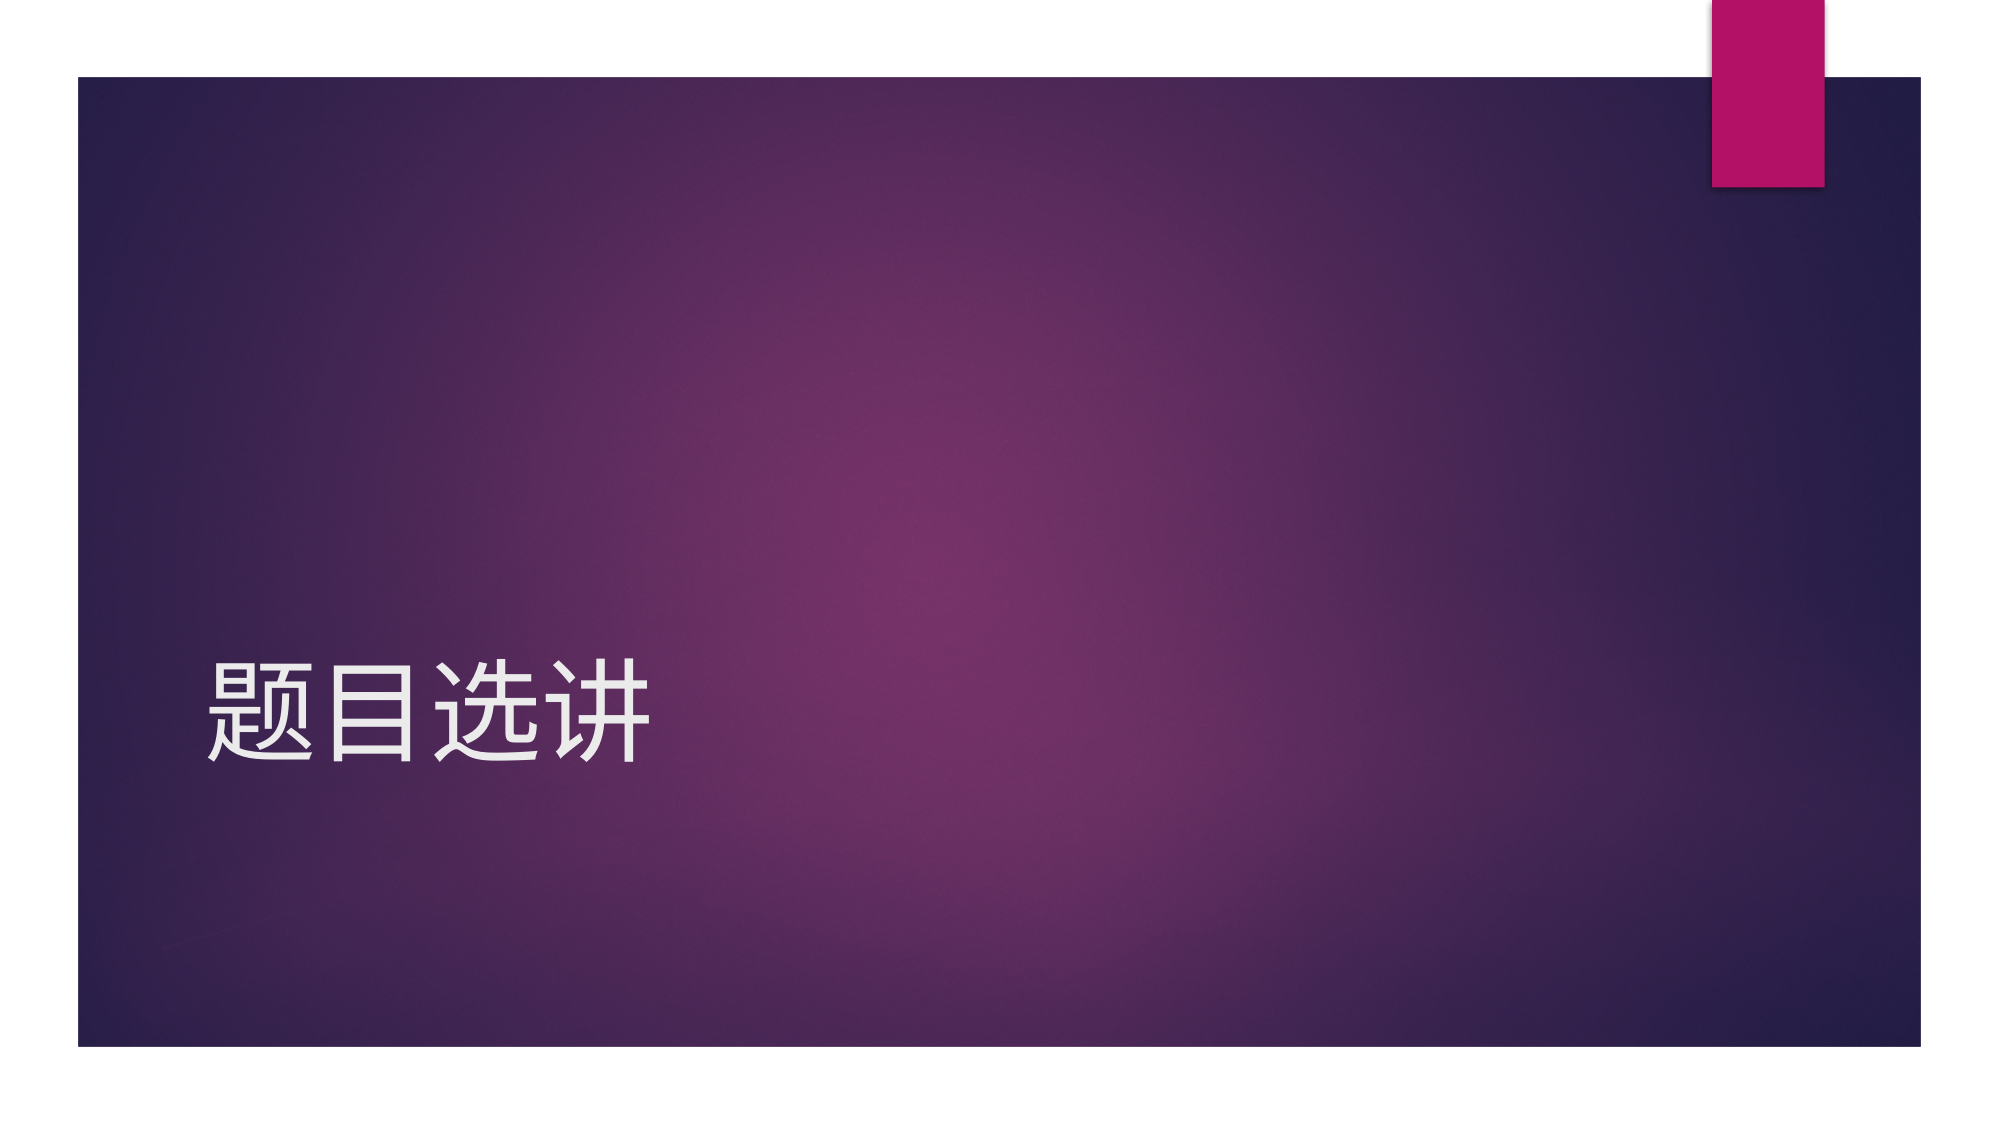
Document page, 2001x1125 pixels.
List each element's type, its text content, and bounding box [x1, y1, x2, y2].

title 题目选讲 [189, 344, 1638, 784]
